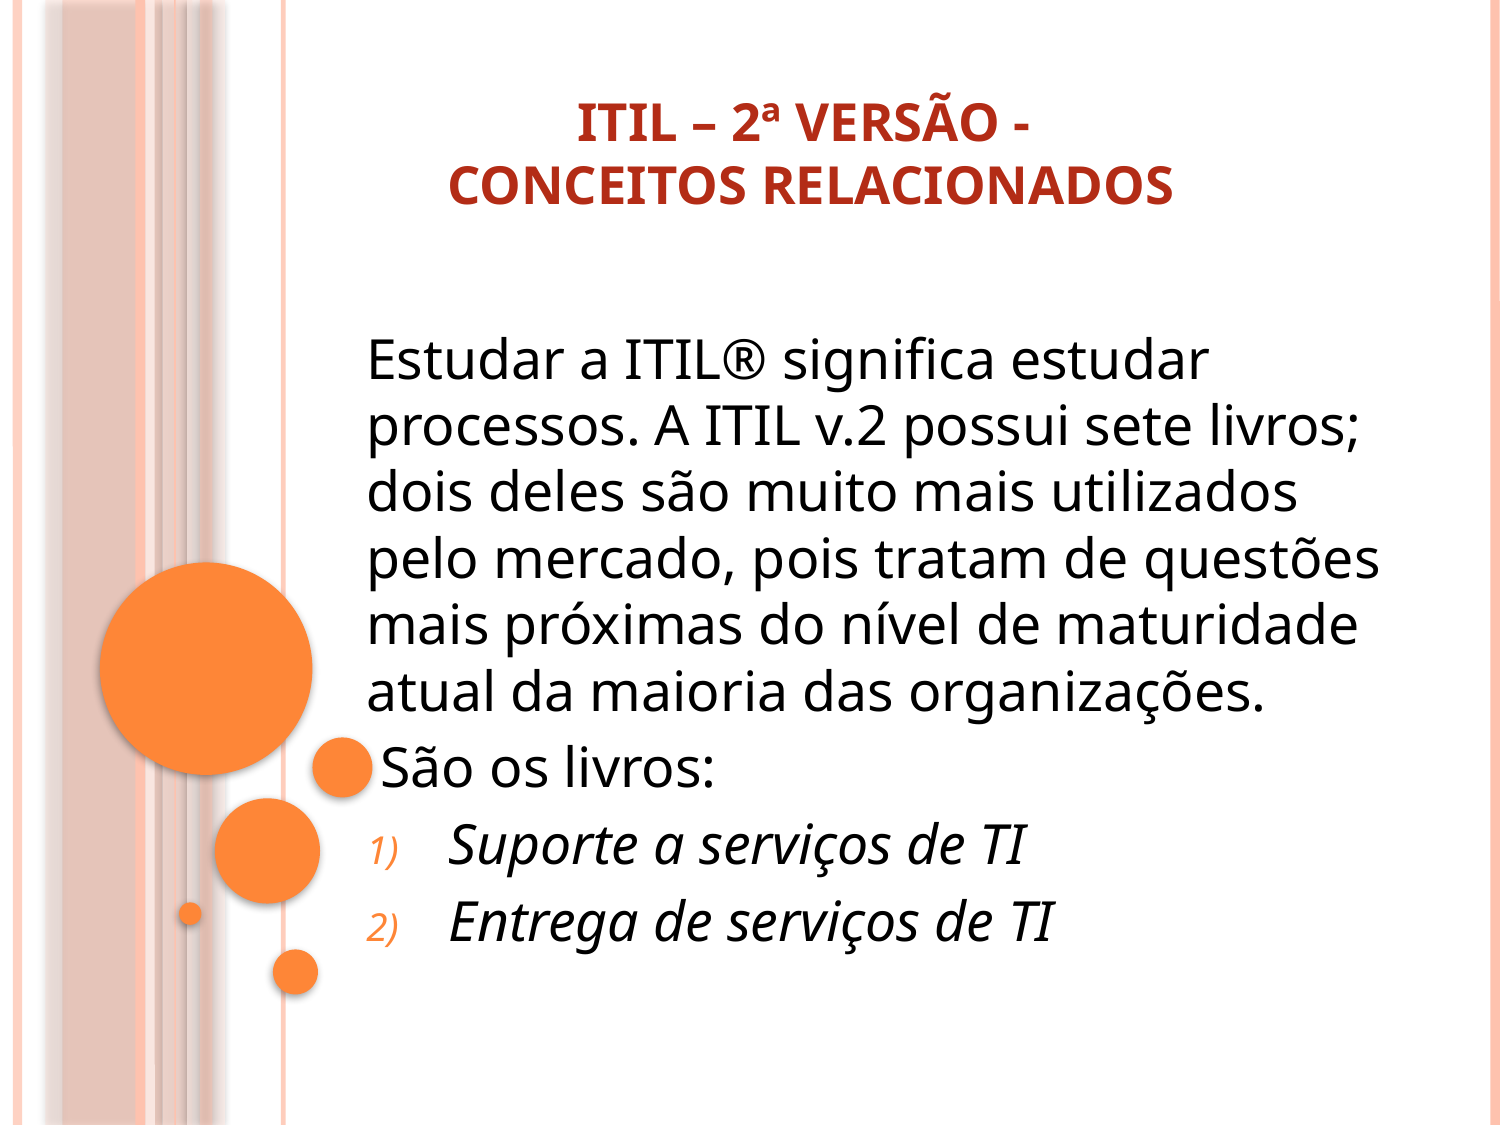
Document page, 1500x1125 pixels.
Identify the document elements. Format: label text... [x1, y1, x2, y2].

title ITIL – 2ª Versão - Conceitos relacionados [304, 82, 1318, 223]
subtitle Estudar a ITIL® significa estudar processos. A ITIL v.2 possui sete livros; dois deles são muito mais utilizados pelo mercado, pois tratam de questões mais próximas do nível de maturidade atual da maioria das organizações. São os livros: Suporte a serviços de TI Entrega de serviços de TI [351, 316, 1442, 1034]
